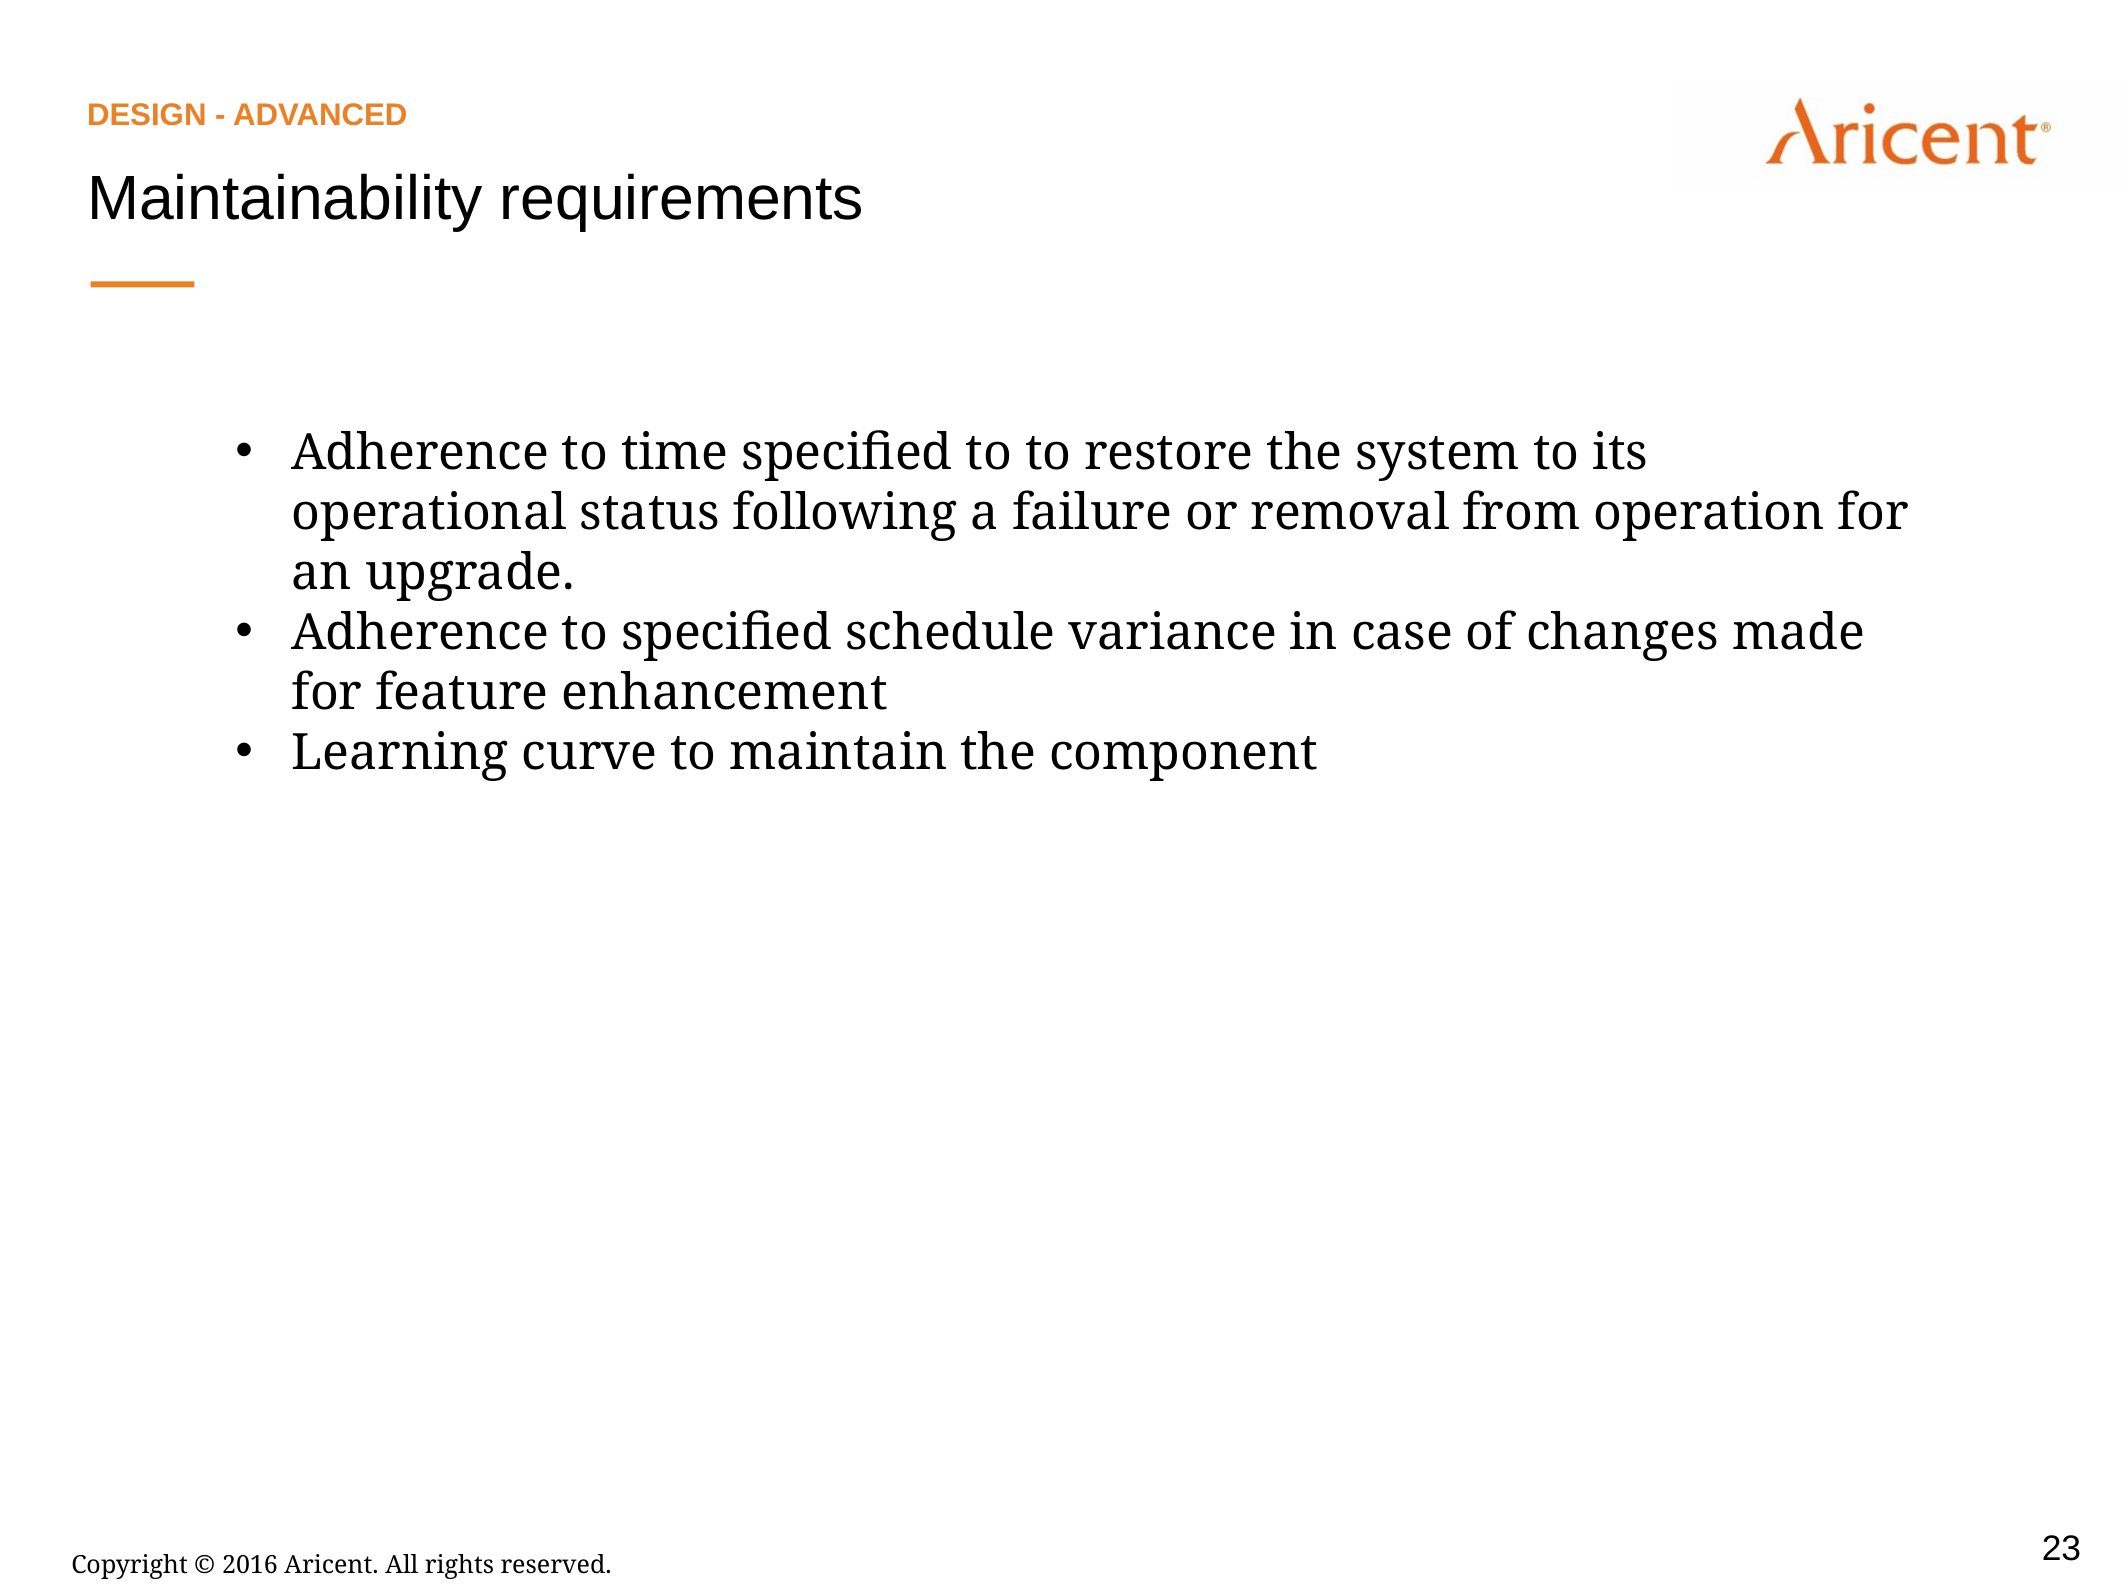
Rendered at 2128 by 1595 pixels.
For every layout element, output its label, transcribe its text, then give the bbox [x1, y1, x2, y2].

picture [1675, 82, 2128, 189]
list DeSIGN - Advanced [72, 46, 1742, 140]
text_box Adherence to time specified to to restore the system to its operational status following a failure or removal from operation for an upgrade. Adherence to specified schedule variance in case of changes made for feature enhancement Learning curve to maintain the component [114, 411, 1934, 787]
list Maintainability requirements [72, 150, 1742, 277]
